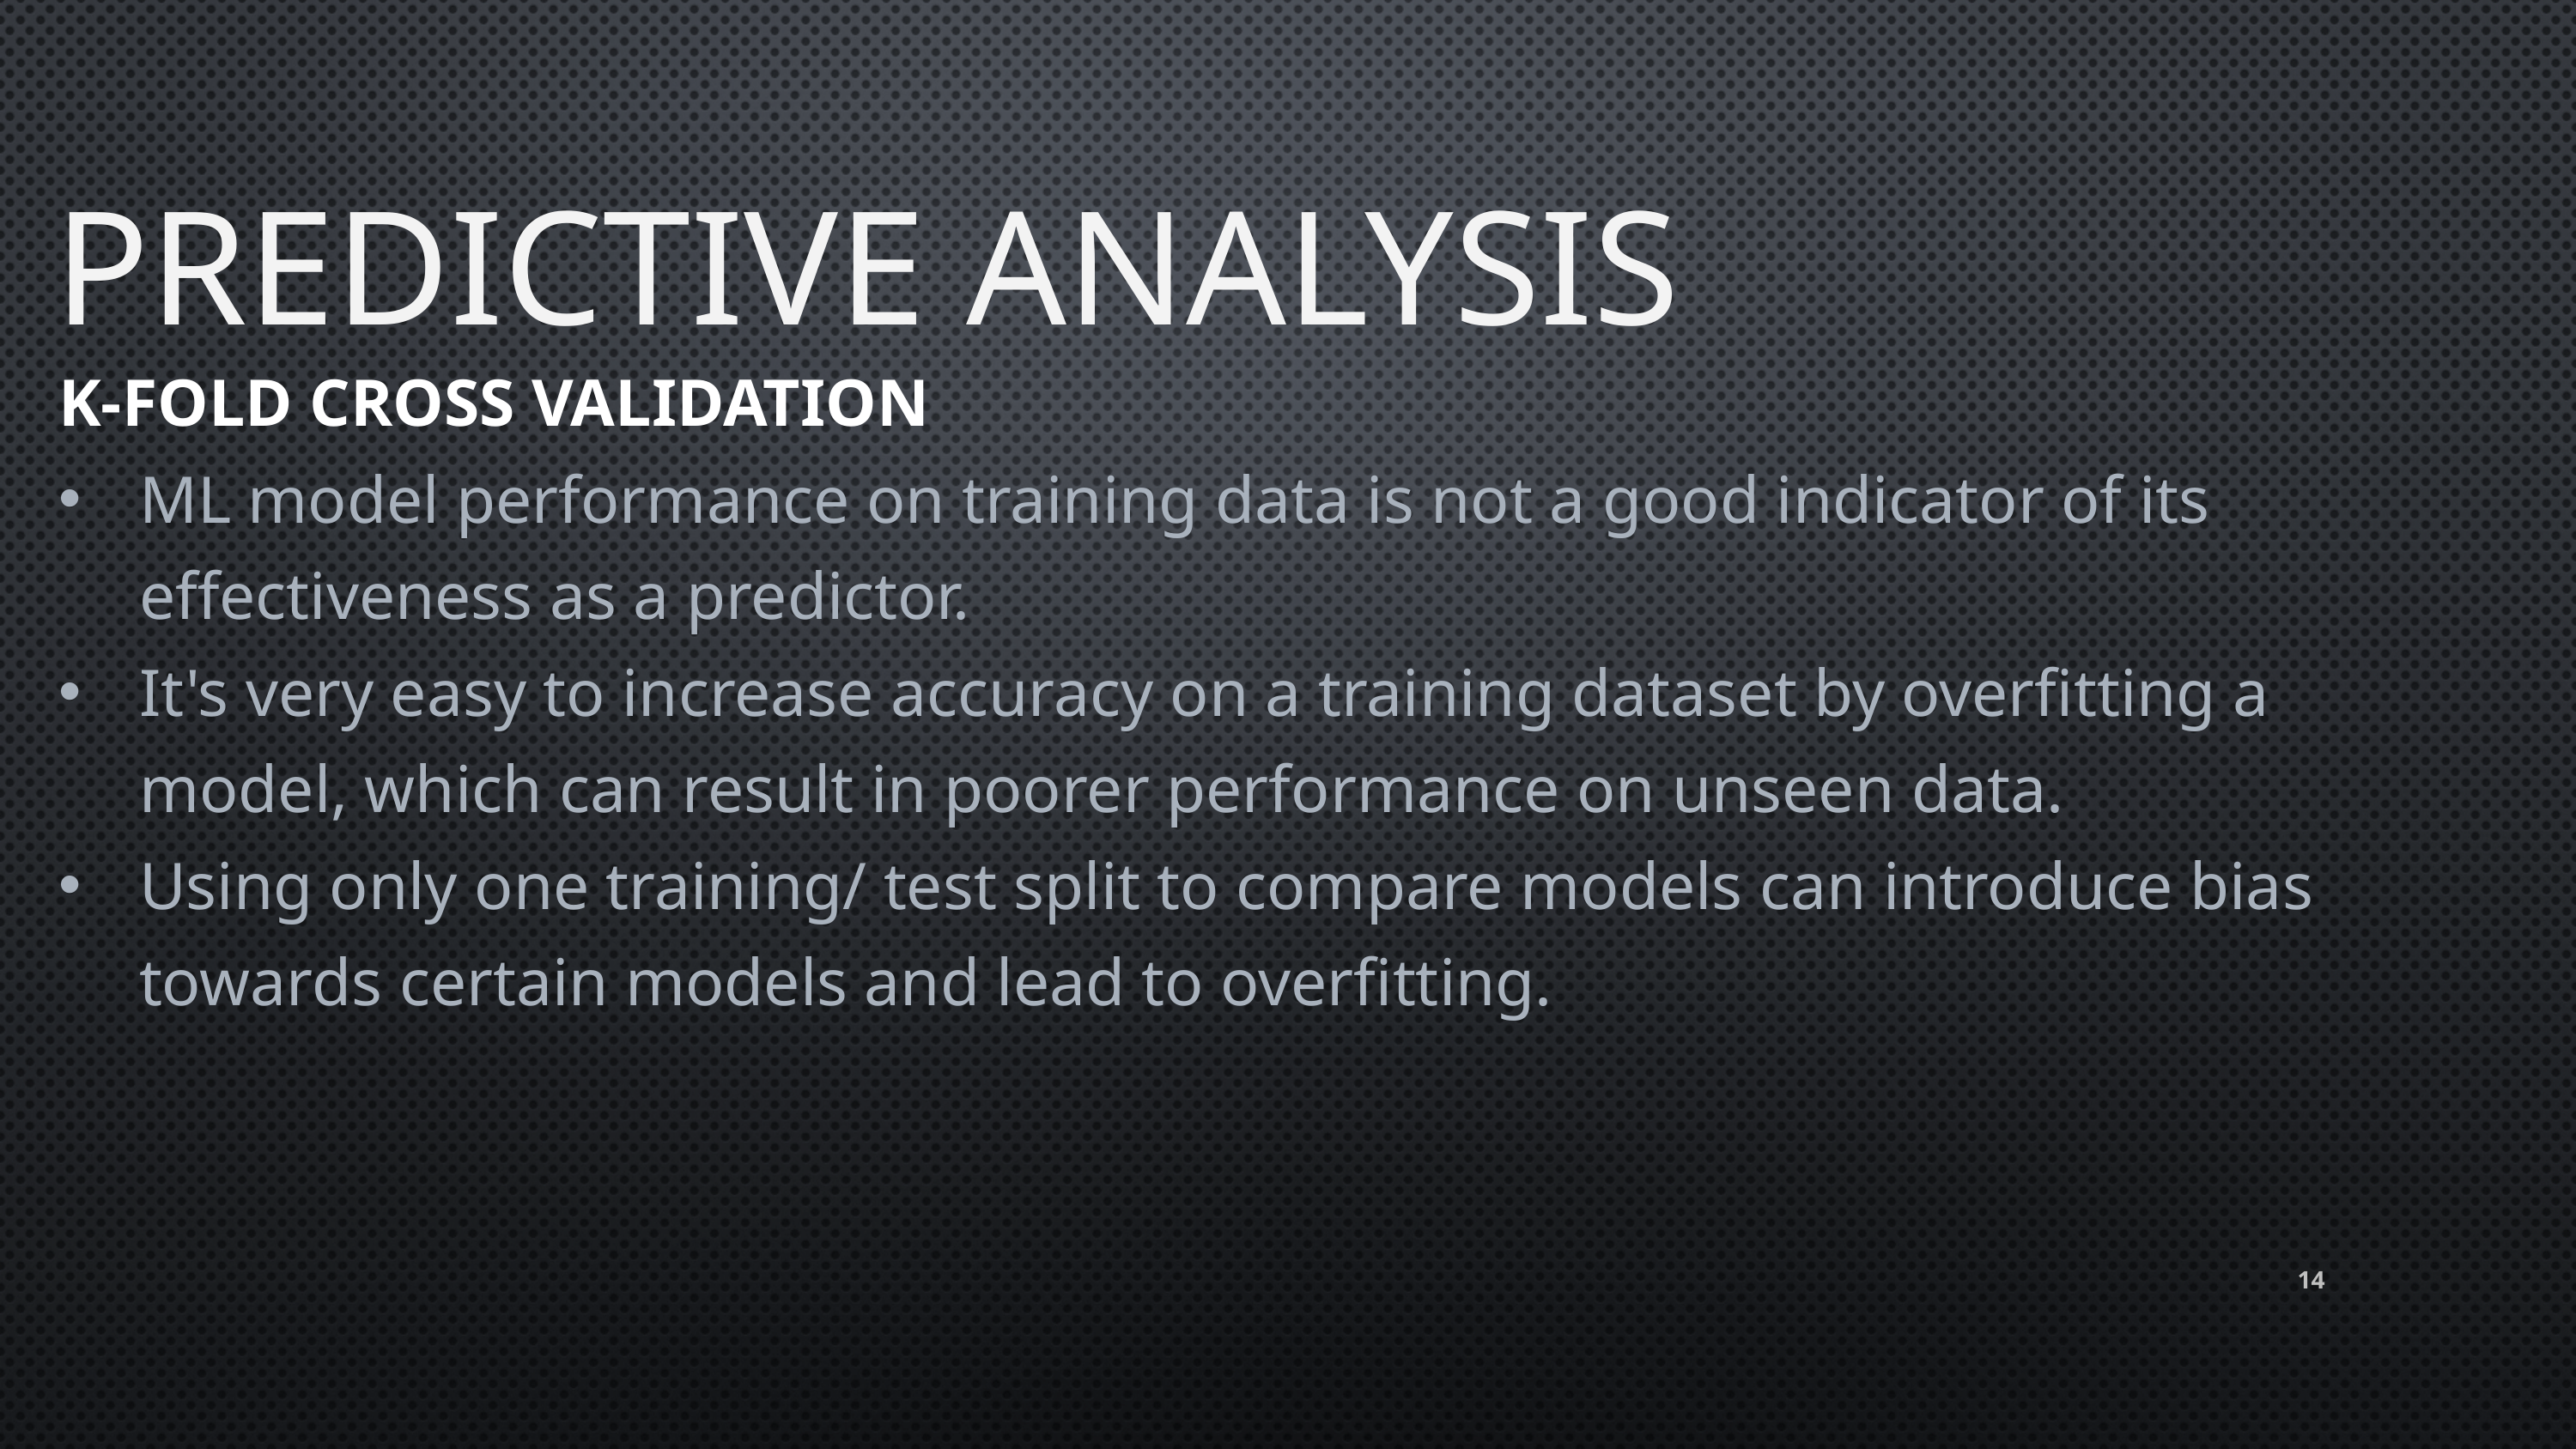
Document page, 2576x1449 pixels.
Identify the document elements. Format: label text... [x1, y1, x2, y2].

text_box K-FOLD CROSS VALIDATION ML model performance on training data is not a good indicator of its effectiveness as a predictor. It's very easy to increase accuracy on a training dataset by overfitting a model, which can result in poorer performance on unseen data. Using only one training/ test split to compare models can introduce bias towards certain models and lead to overfitting. [0, 343, 2469, 1019]
slide_number 14 [2221, 1242, 2338, 1320]
text_box PREDICTIVE ANALYSIS [54, 127, 2521, 356]
